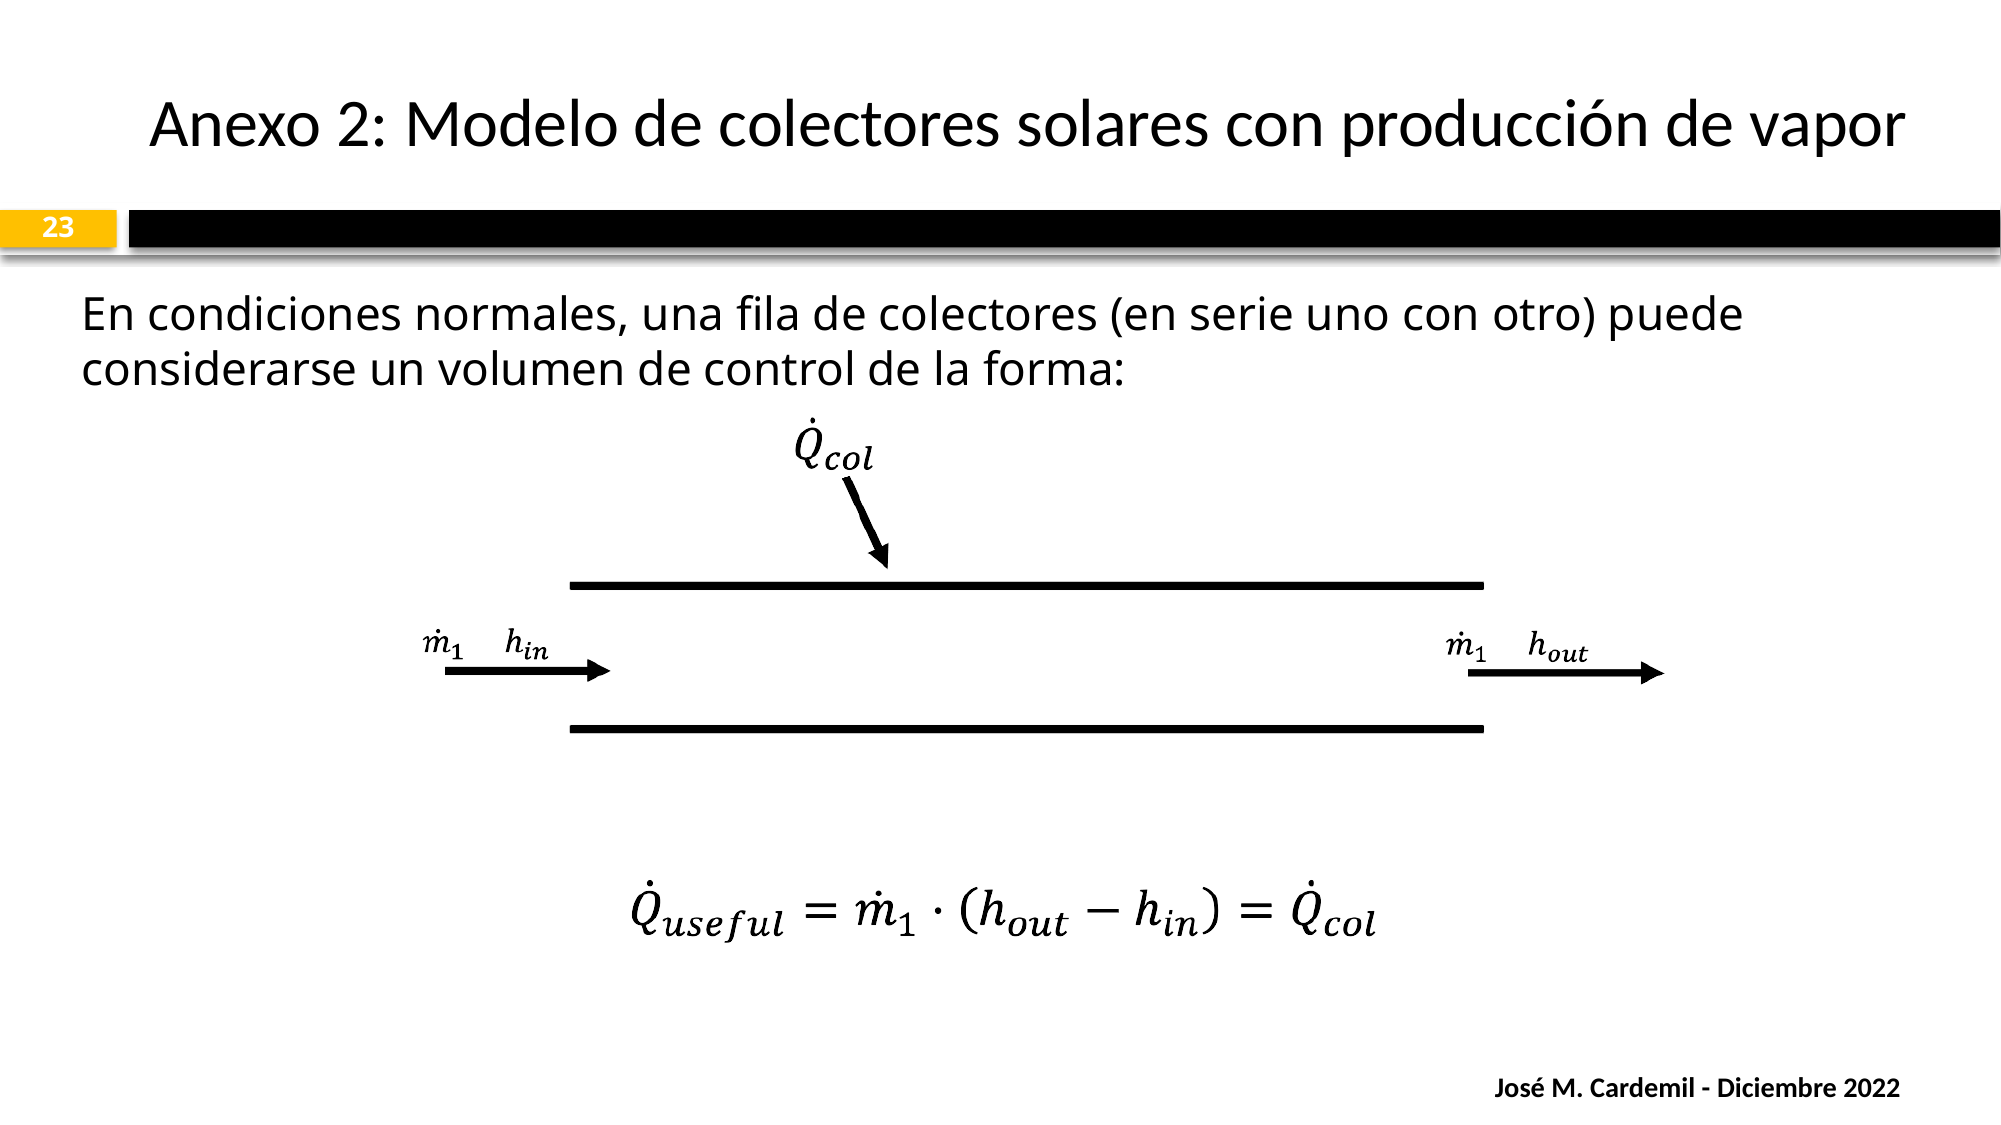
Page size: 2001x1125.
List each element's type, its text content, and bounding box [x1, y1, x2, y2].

footer José M. Cardemil - Diciembre 2022 [1425, 1056, 1918, 1117]
title Anexo 2: Modelo de colectores solares con producción de vapor [133, 37, 1969, 200]
slide_number 23 [0, 208, 117, 249]
picture [381, 408, 1672, 967]
text_box En condiciones normales, una fila de colectores (en serie uno con otro) puede considerarse un volumen de control de la forma: [66, 277, 1886, 402]
